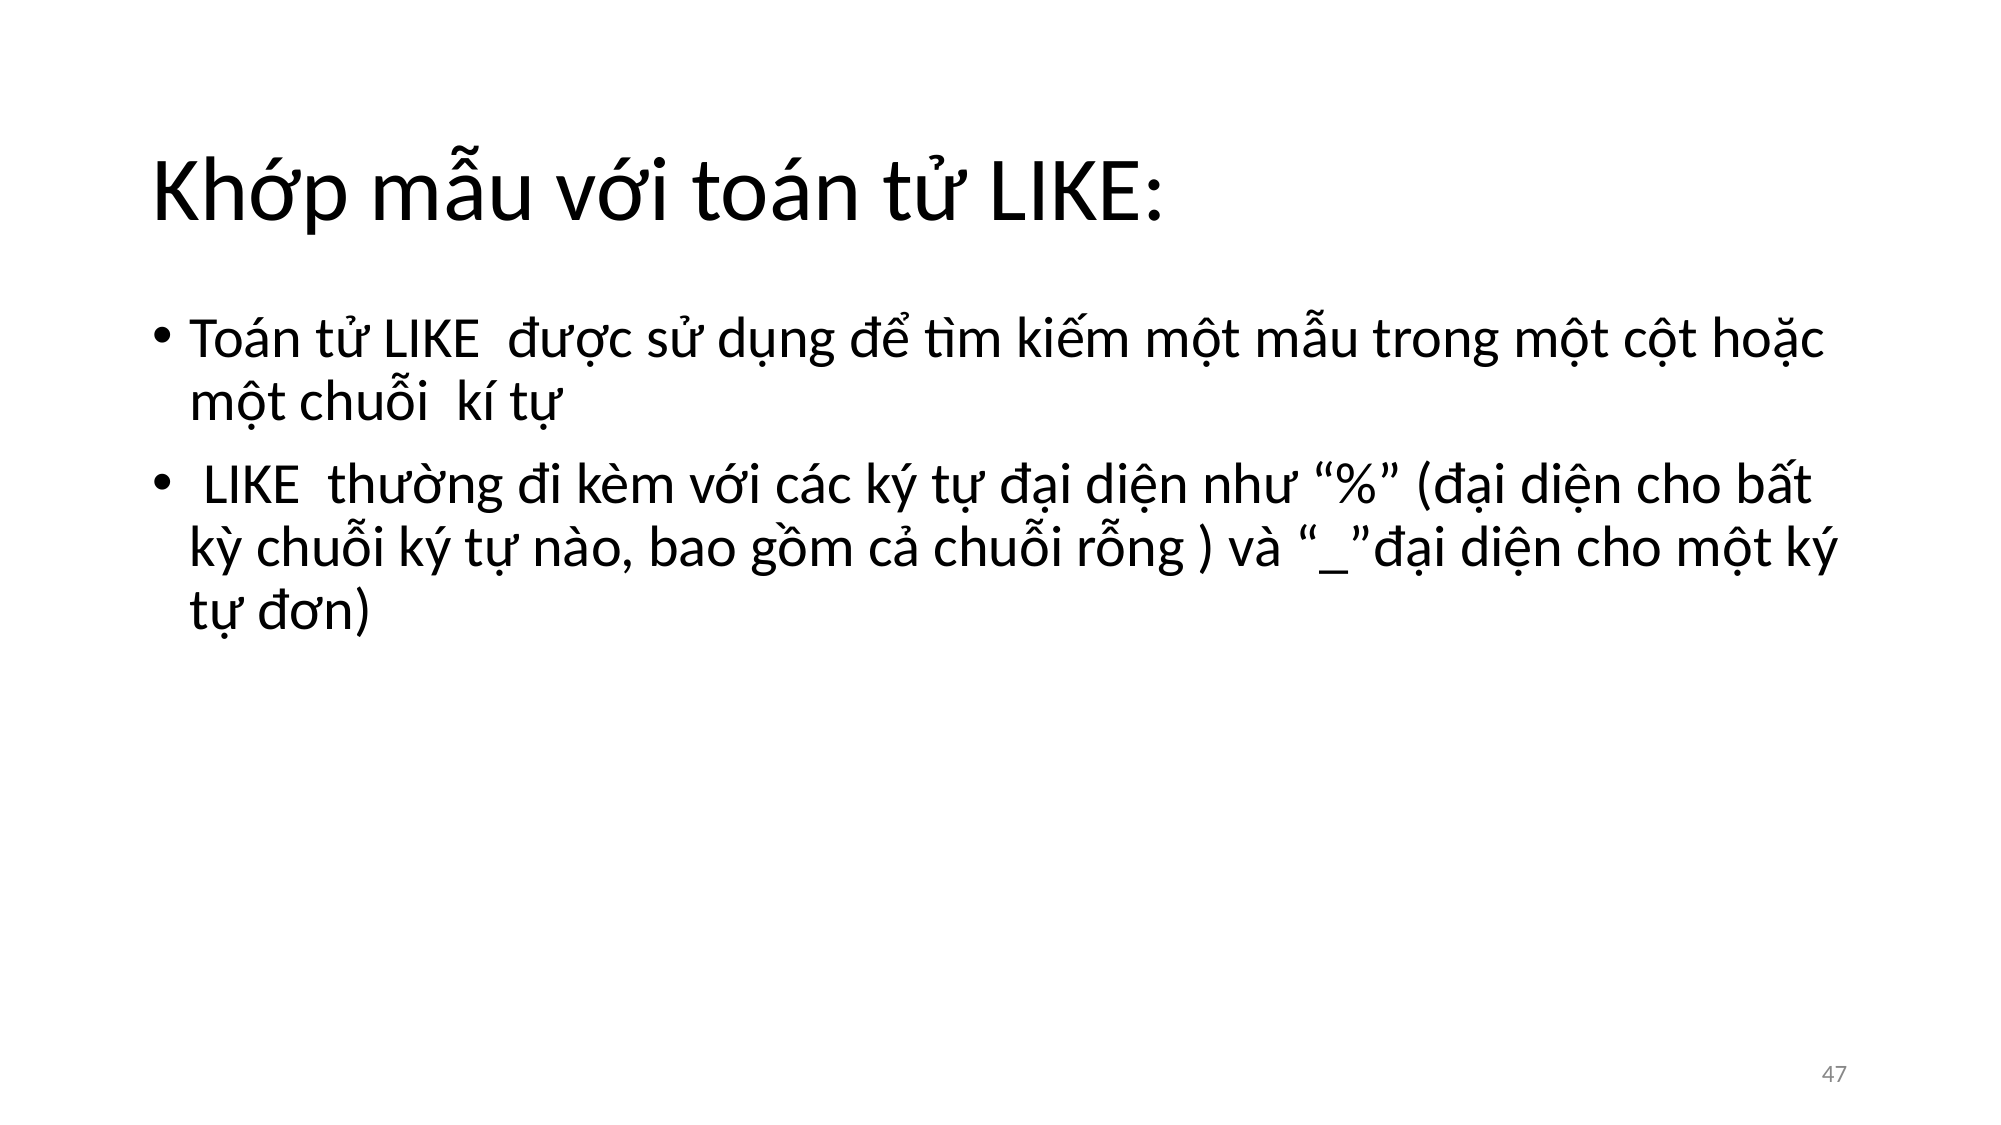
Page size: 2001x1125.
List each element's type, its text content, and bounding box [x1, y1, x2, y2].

slide_number ‹#› [1412, 1042, 1863, 1103]
list Toán tử LIKE được sử dụng để tìm kiếm một mẫu trong một cột hoặc một chuỗi kí tự LIKE thường đi kèm với các ký tự đại diện như “%” (đại diện cho bất kỳ chuỗi ký tự nào, bao gồm cả chuỗi rỗng ) và “_”đại diện cho một ký tự đơn) [137, 299, 1863, 1014]
title Khớp mẫu với toán tử LIKE: [137, 81, 1863, 299]
